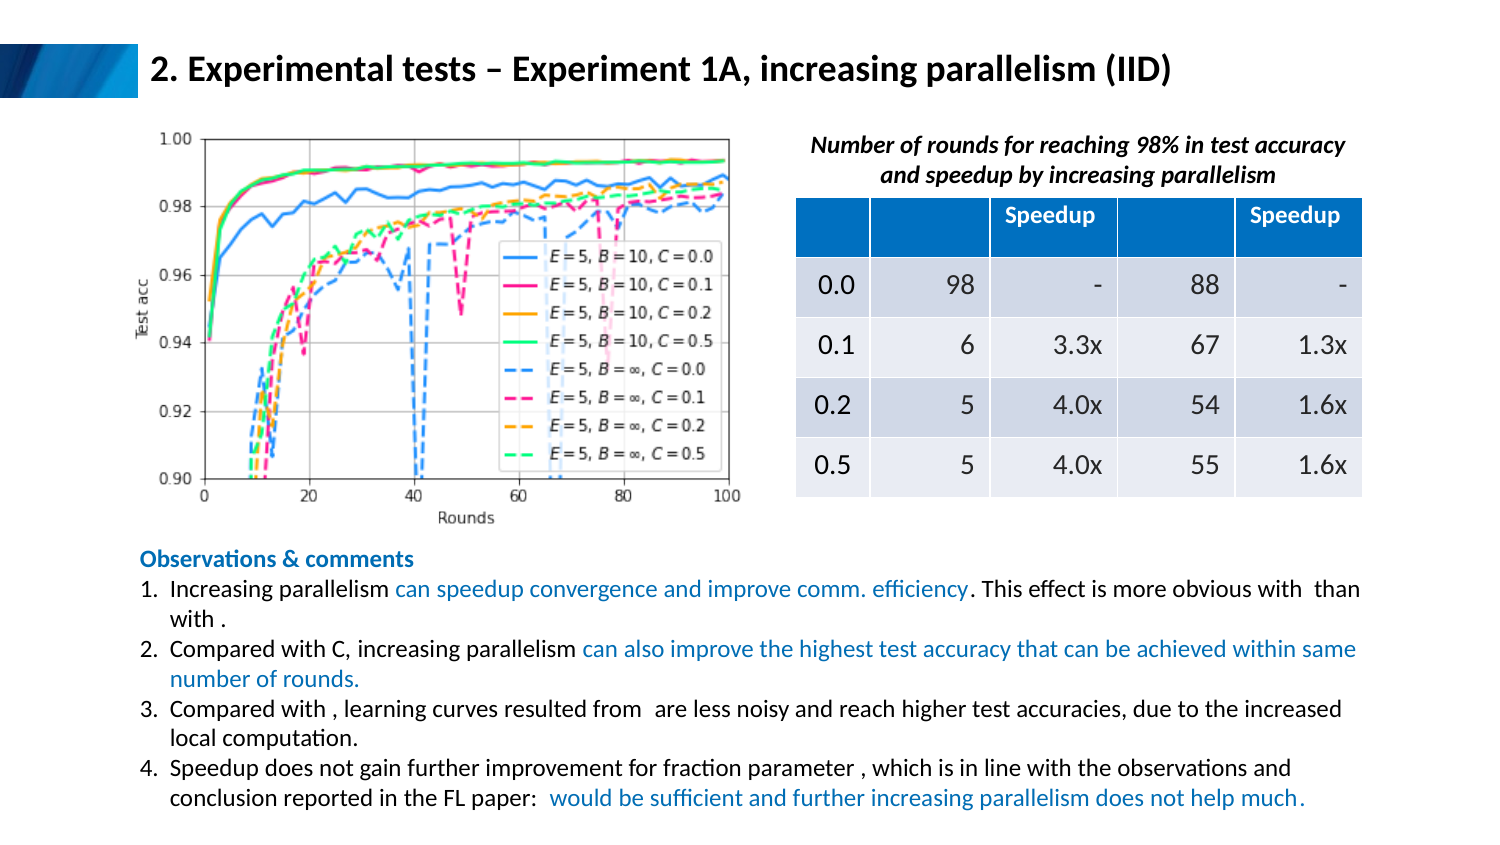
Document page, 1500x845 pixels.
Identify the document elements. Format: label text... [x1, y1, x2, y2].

picture [0, 44, 126, 98]
picture [133, 124, 751, 536]
title 2. Experimental tests – Experiment 1A, increasing parallelism (IID) [150, 44, 1375, 90]
text_box Number of rounds for reaching 98% in test accuracy and speedup by increasing parallelism [794, 121, 1363, 197]
